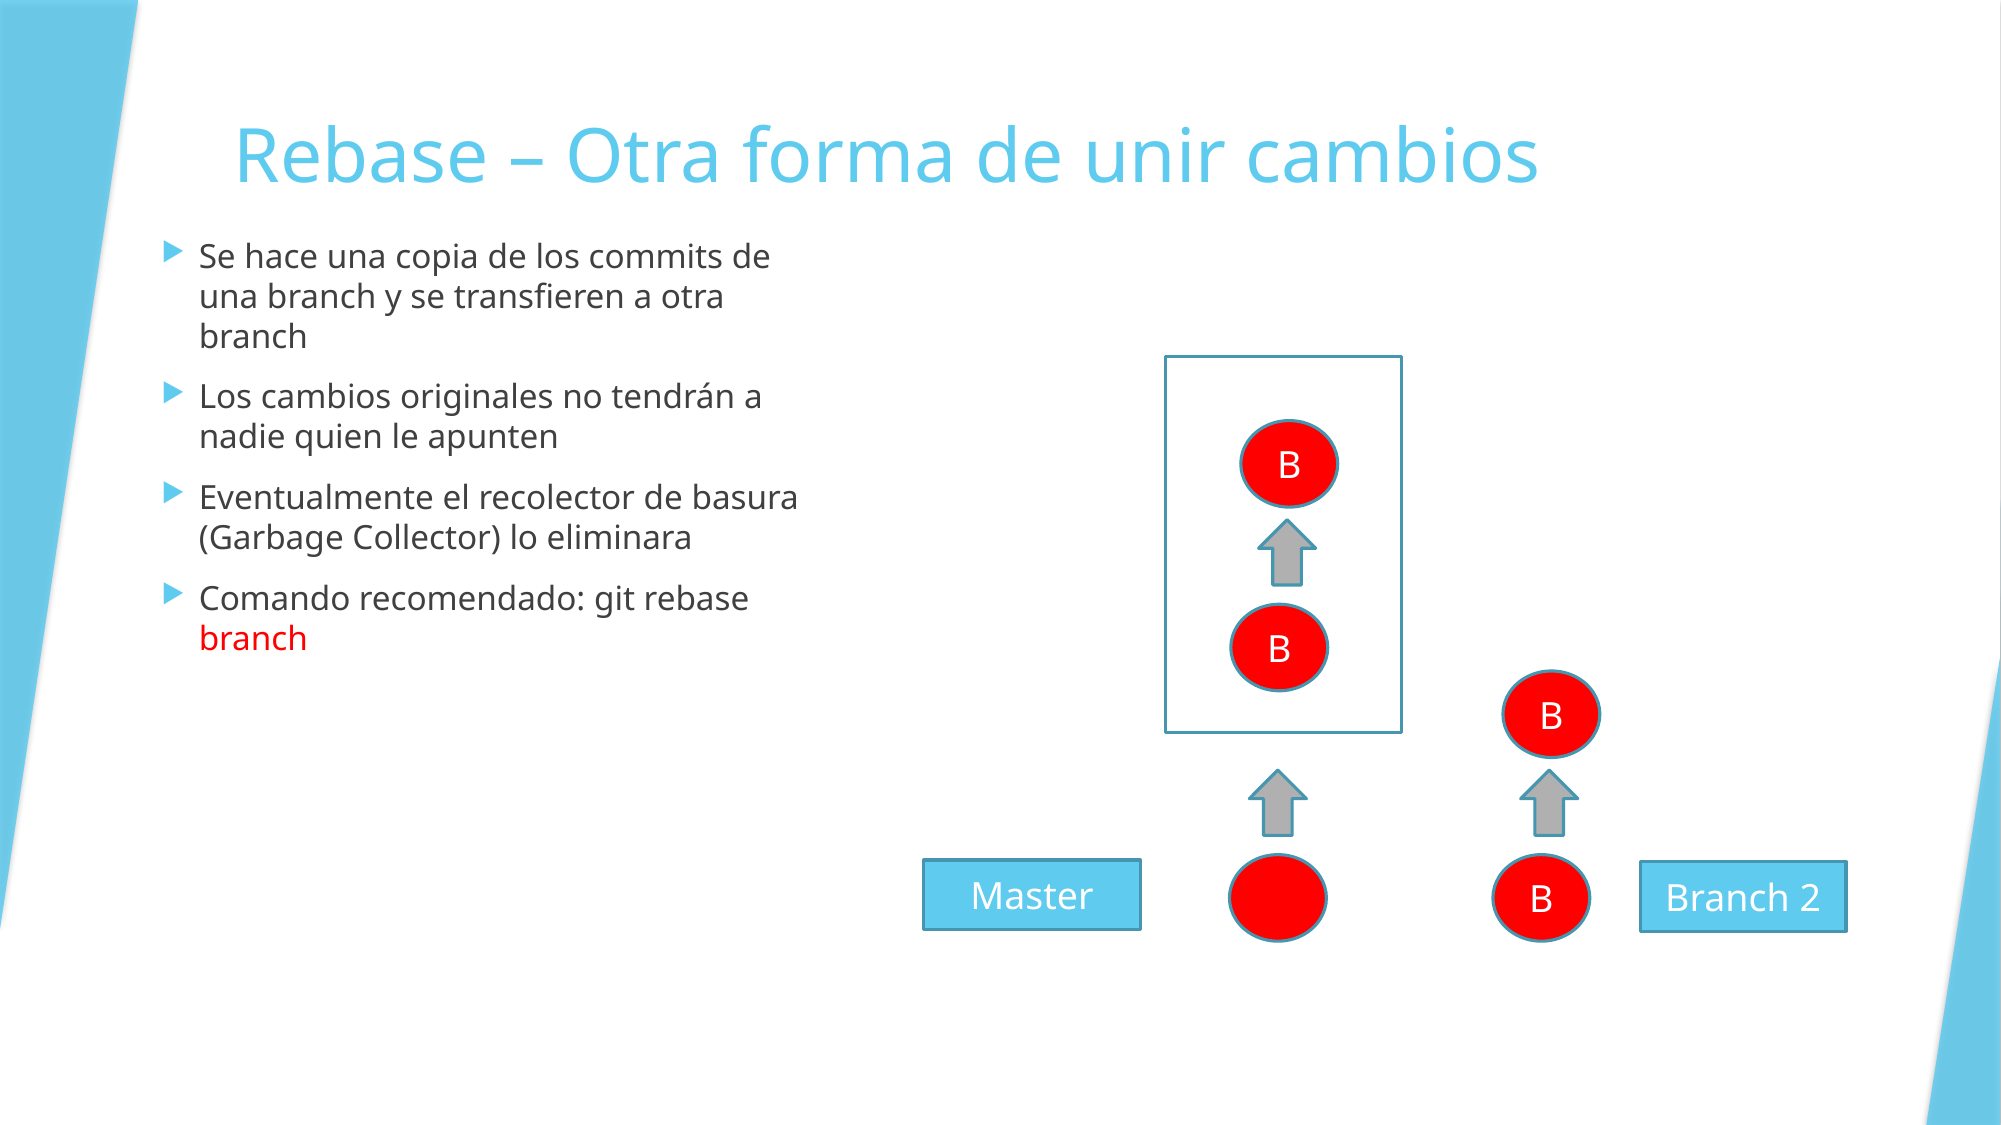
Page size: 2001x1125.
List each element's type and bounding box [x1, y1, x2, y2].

text_box [0, 0, 2000, 1125]
